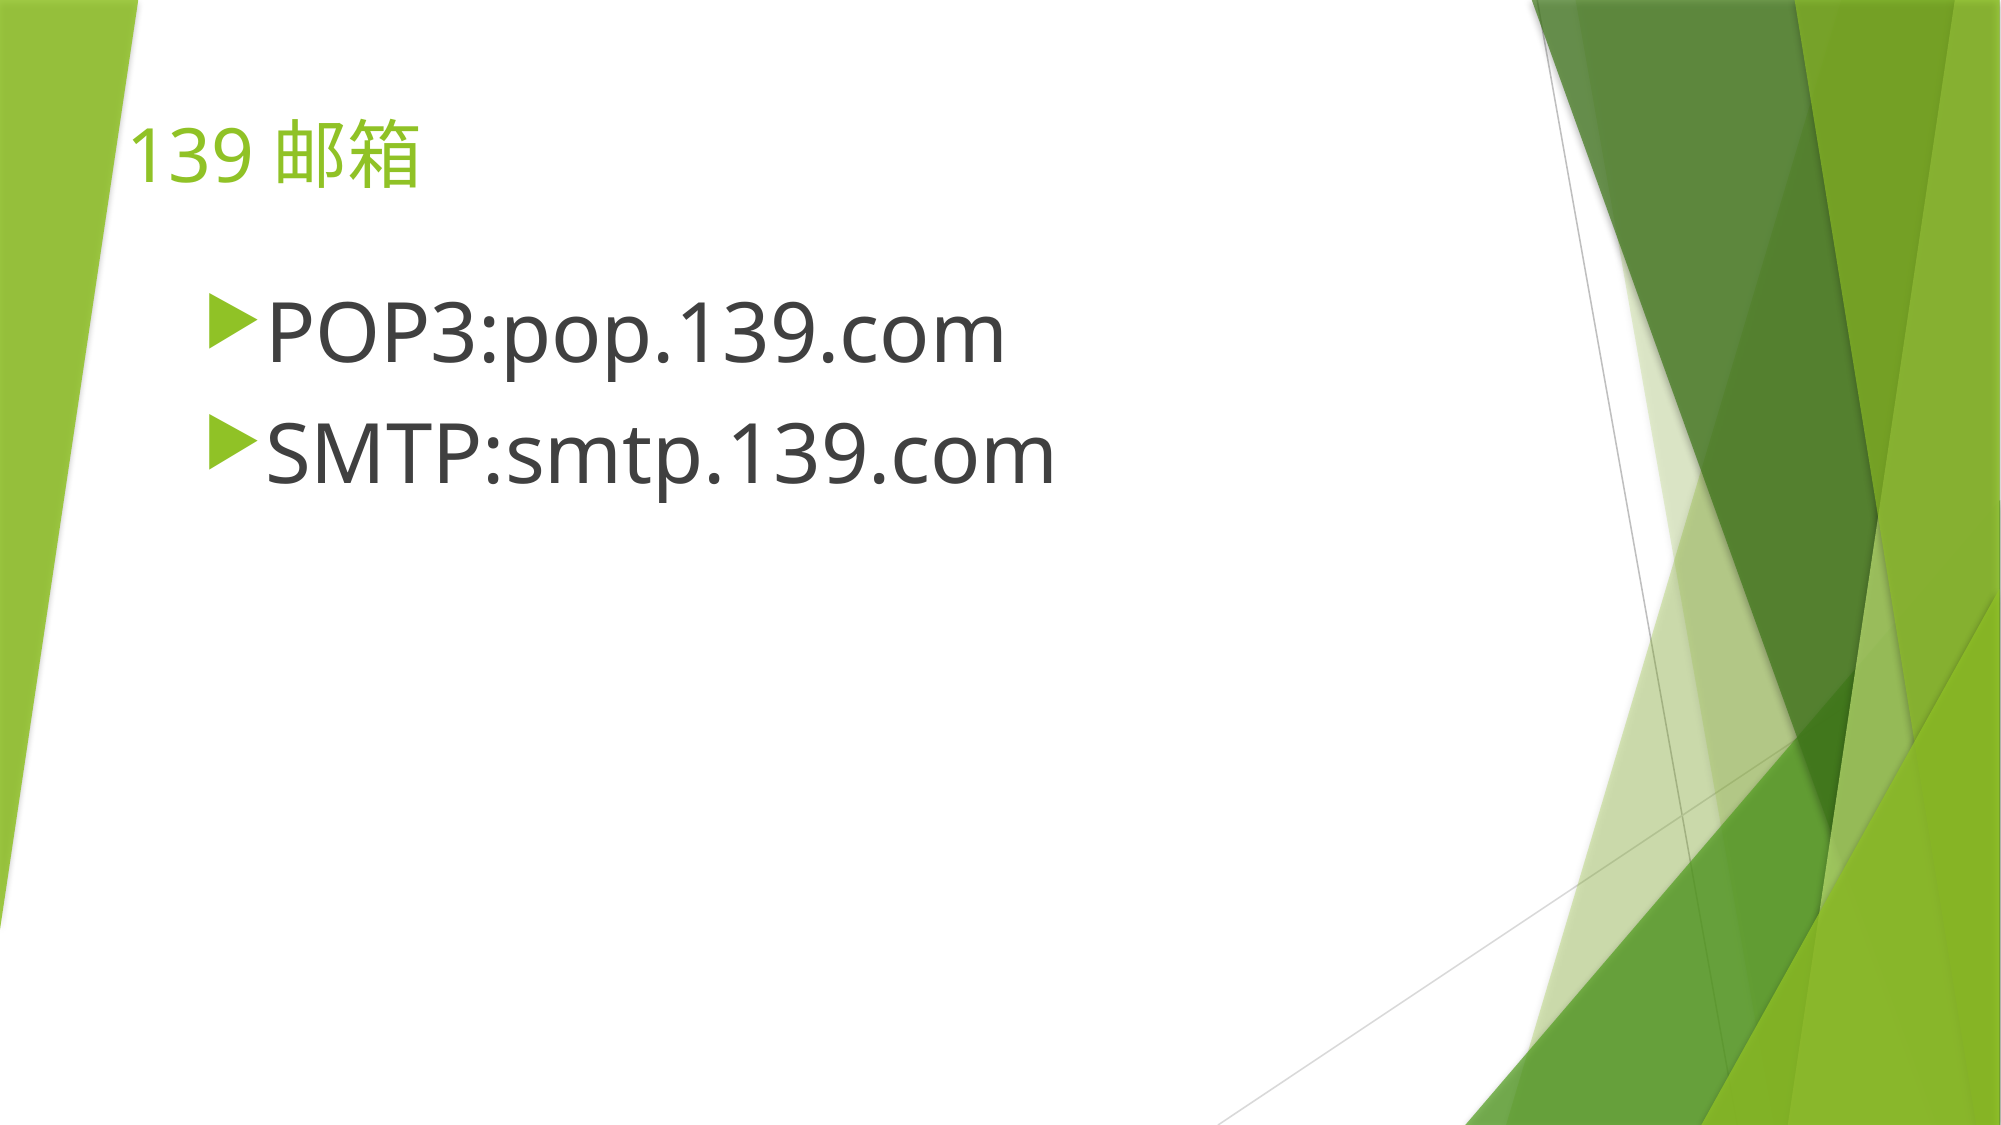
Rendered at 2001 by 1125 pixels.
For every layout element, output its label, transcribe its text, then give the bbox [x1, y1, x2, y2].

list POP3:pop.139.com SMTP:smtp.139.com [188, 272, 1210, 542]
title 139邮箱 [111, 99, 1522, 317]
